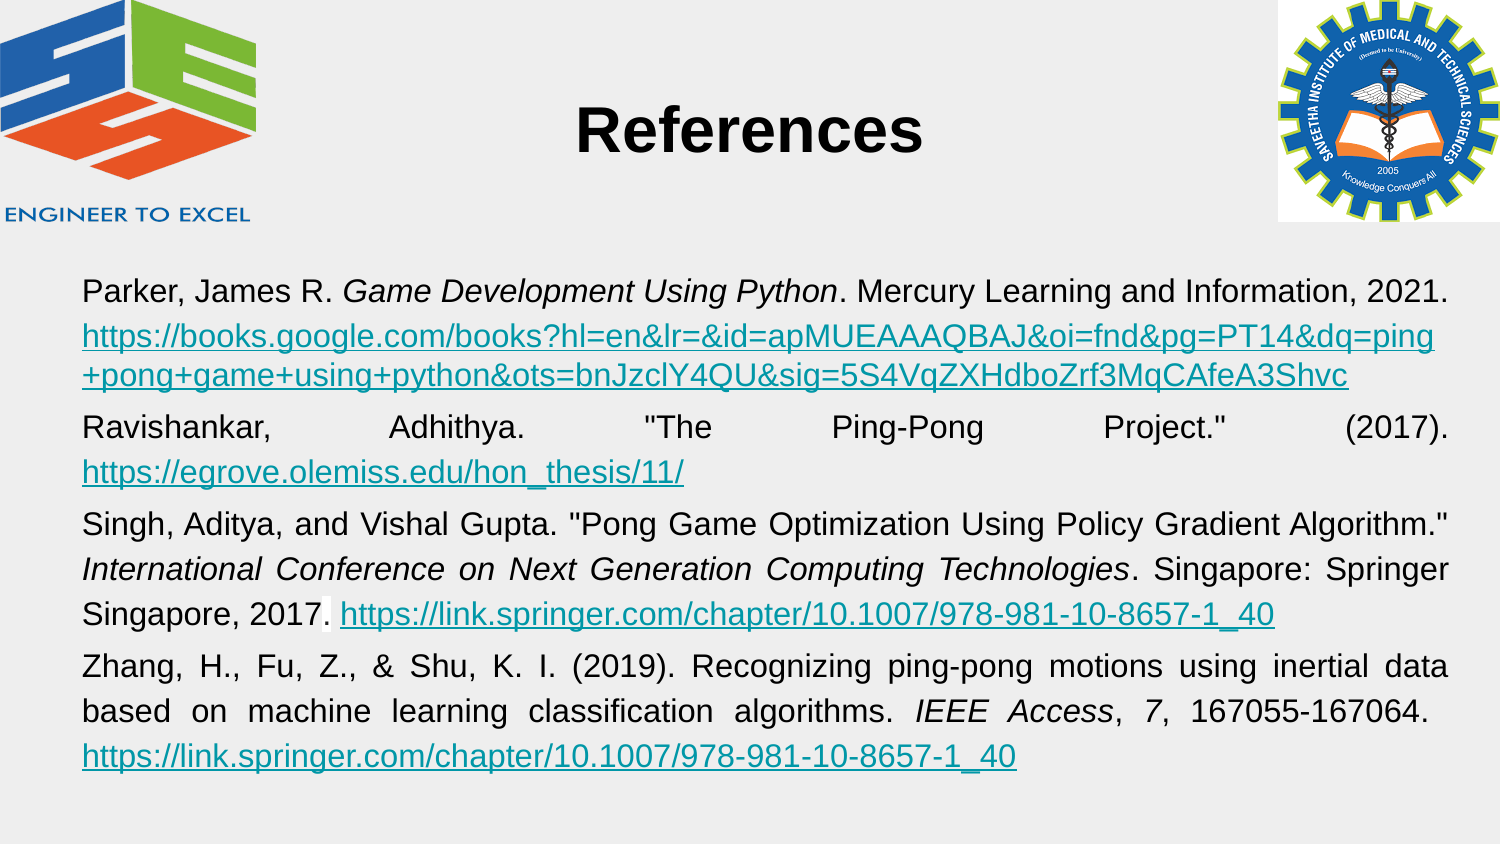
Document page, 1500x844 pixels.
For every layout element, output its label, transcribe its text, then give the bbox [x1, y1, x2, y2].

picture [0, 0, 257, 223]
list Parker, James R. Game Development Using Python. Mercury Learning and Information, 2021.https://books.google.com/books?hl=en&lr=&id=apMUEAAAQBAJ&oi=fnd&pg=PT14&dq=ping+pong+game+using+python&ots=bnJzclY4QU&sig=5S4VqZXHdboZrf3MqCAfeA3Shvc Ravishankar, Adhithya. "The Ping-Pong Project." (2017).https://egrove.olemiss.edu/hon_thesis/11/ Singh, Aditya, and Vishal Gupta. "Pong Game Optimization Using Policy Gradient Algorithm." International Conference on Next Generation Computing Technologies. Singapore: Springer Singapore, 2017. https://link.springer.com/chapter/10.1007/978-981-10-8657-1_40 Zhang, H., Fu, Z., & Shu, K. I. (2019). Recognizing ping-pong motions using inertial data based on machine learning classification algorithms. IEEE Access, 7, 167055-167064. https://link.springer.com/chapter/10.1007/978-981-10-8657-1_40 [66, 249, 1465, 810]
picture [1277, 0, 1500, 223]
title References [261, 72, 1272, 167]
